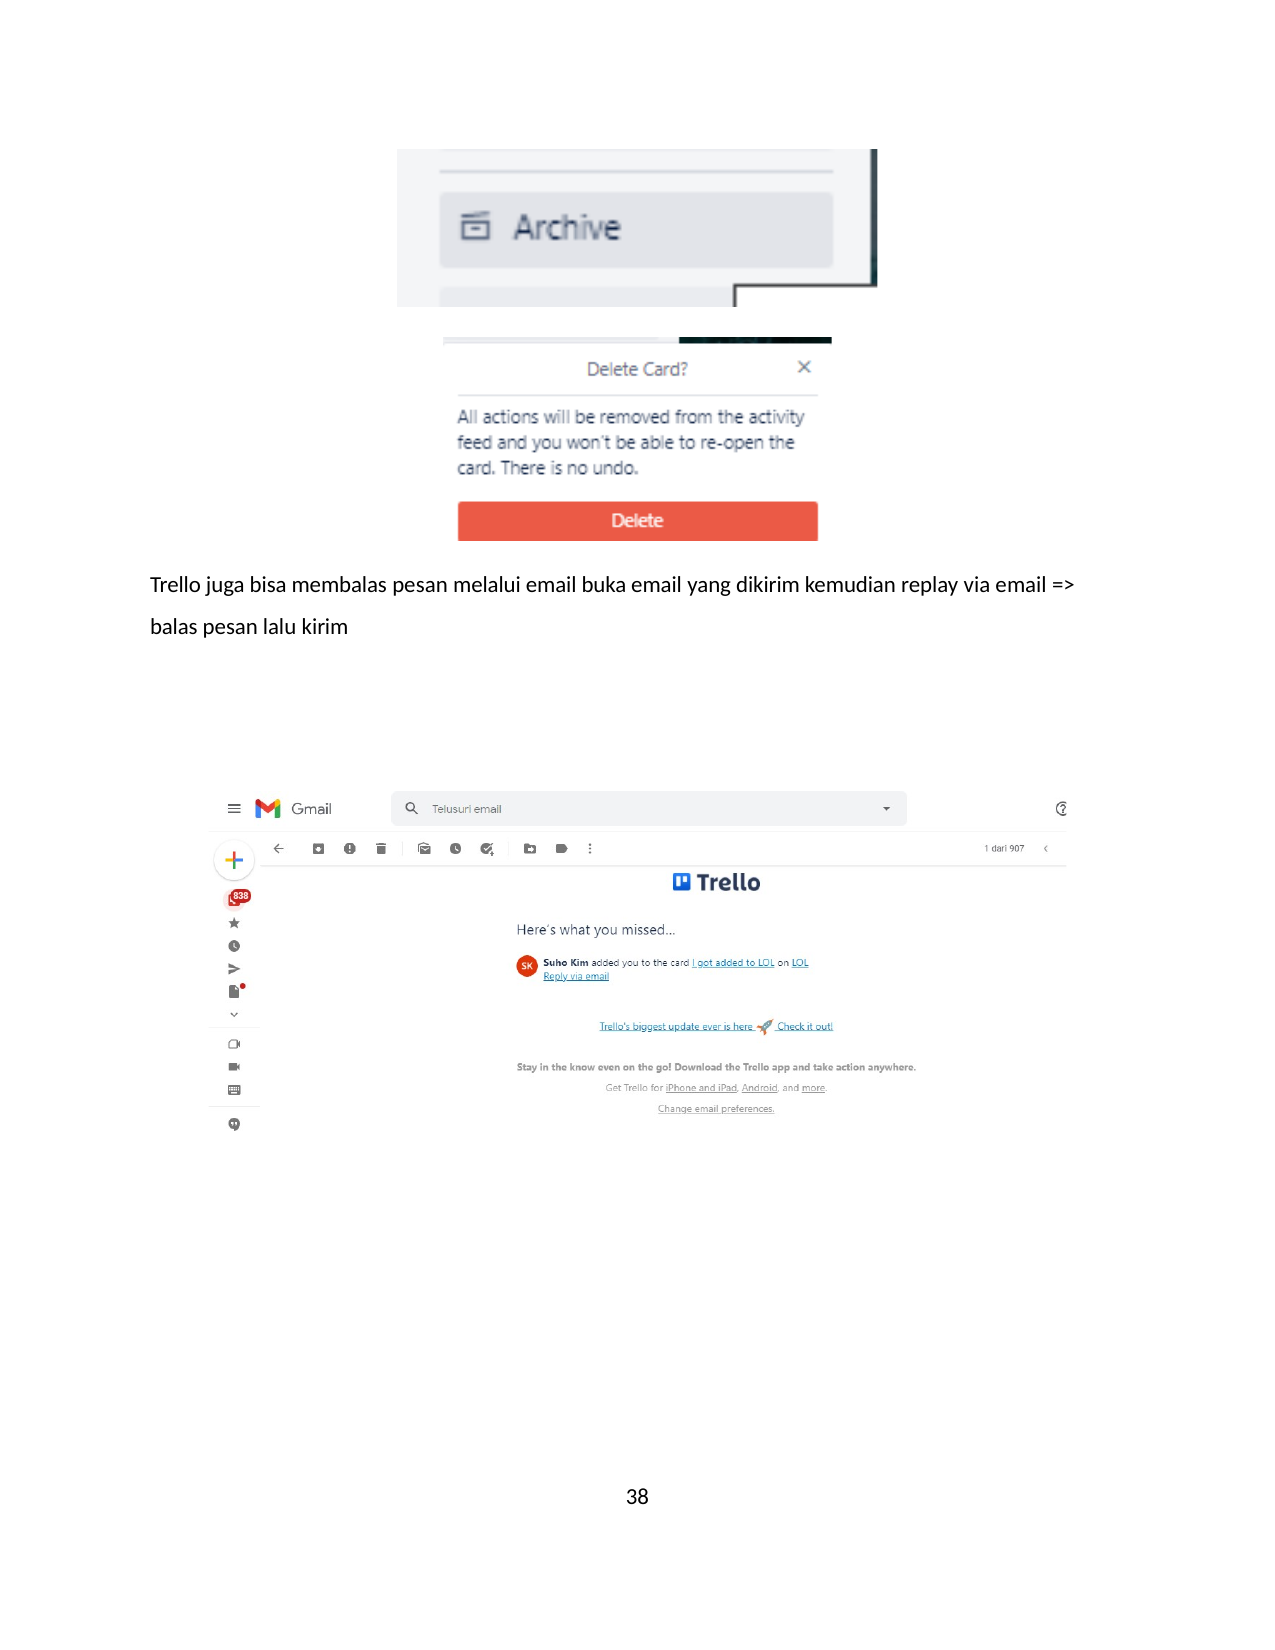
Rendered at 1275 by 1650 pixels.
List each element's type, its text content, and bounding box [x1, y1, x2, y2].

slide_number 38 [619, 1484, 656, 1650]
text_box [443, 337, 832, 541]
text_box Trello juga bisa membalas pesan melalui email buka email yang dikirim kemudian replay via email => balas pesan lalu kirim [147, 553, 1088, 640]
text_box [397, 149, 878, 307]
text_box [208, 791, 1067, 1131]
